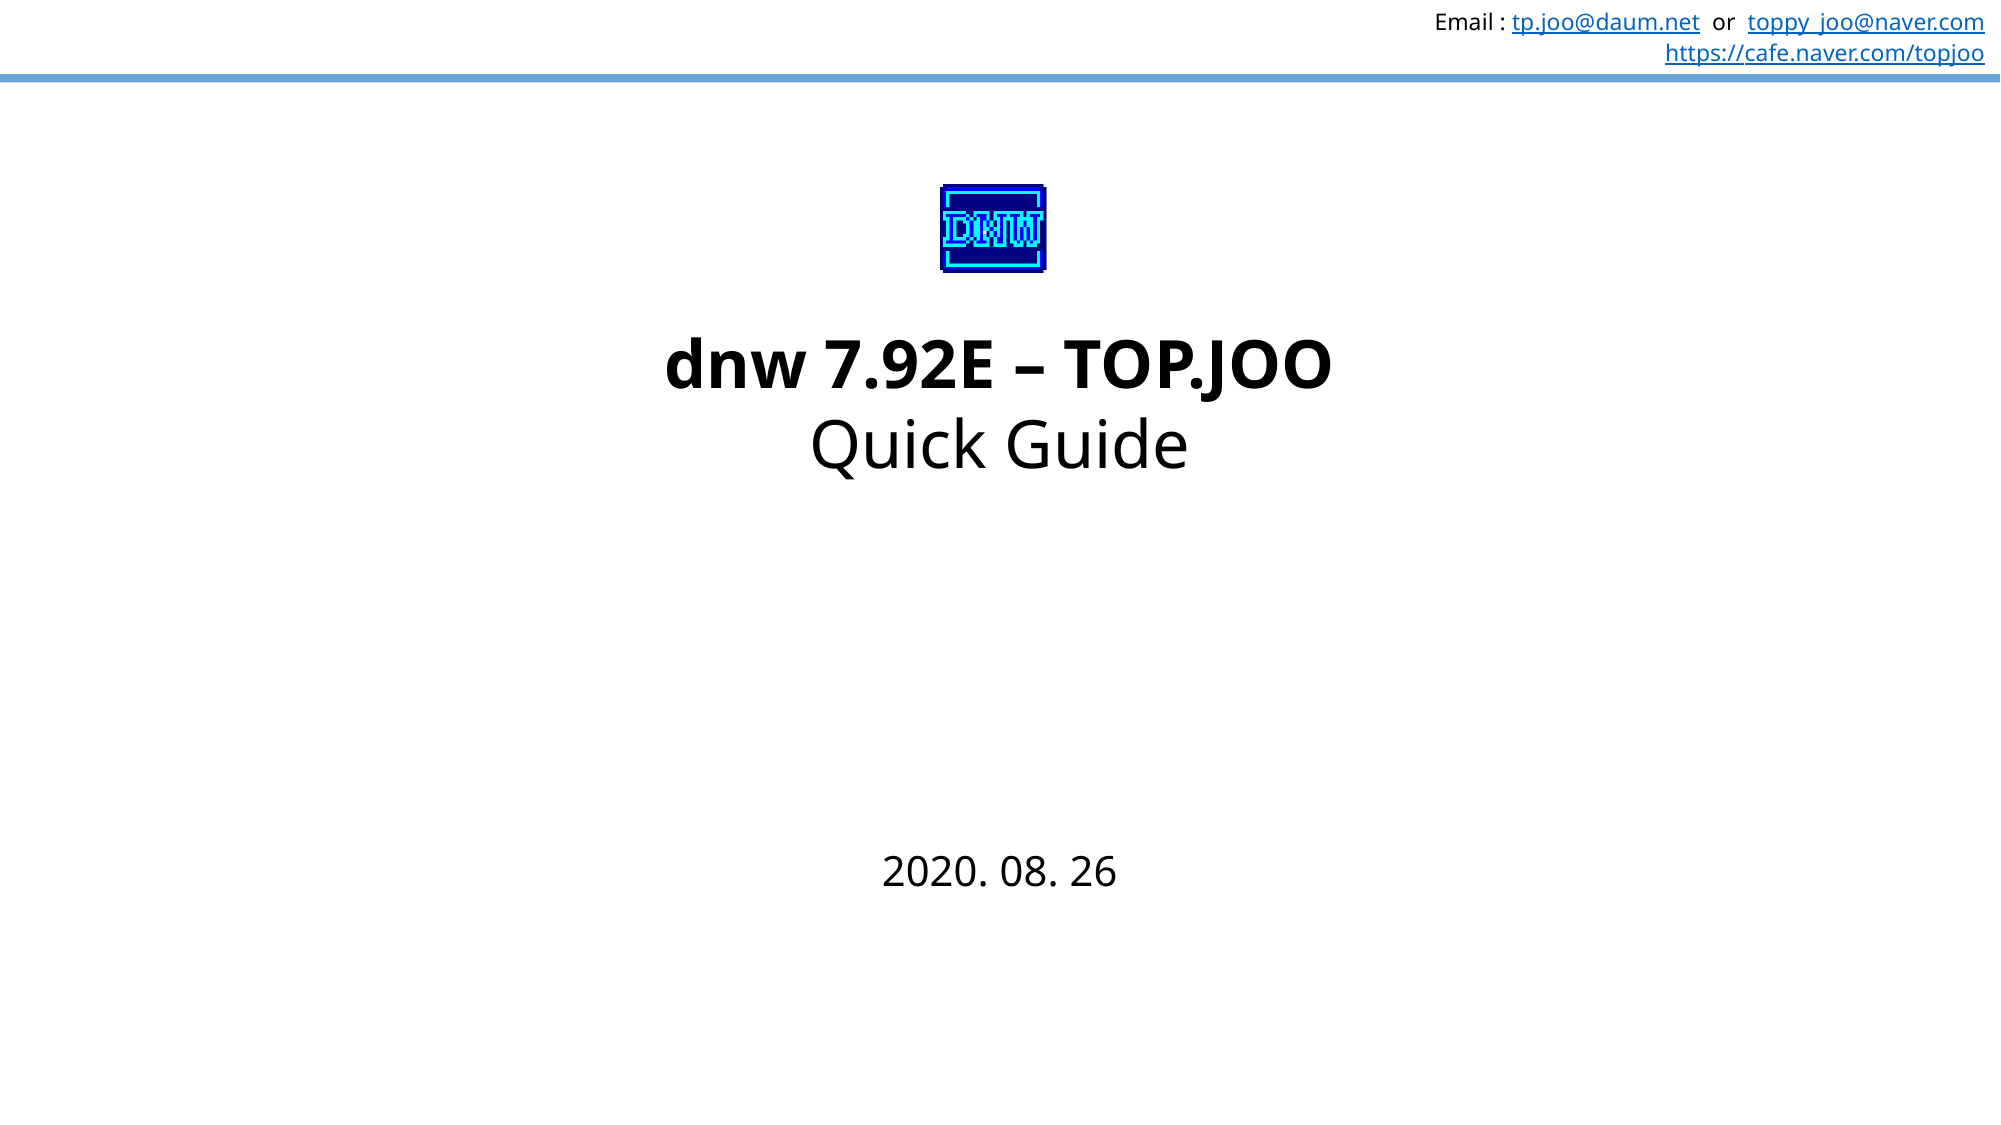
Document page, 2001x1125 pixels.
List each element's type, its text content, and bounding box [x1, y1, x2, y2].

text_box 2020. 08. 26 [249, 837, 1750, 903]
text_box dnw 7.92E – TOP.JOO Quick Guide [249, 314, 1750, 490]
picture [940, 184, 1047, 273]
